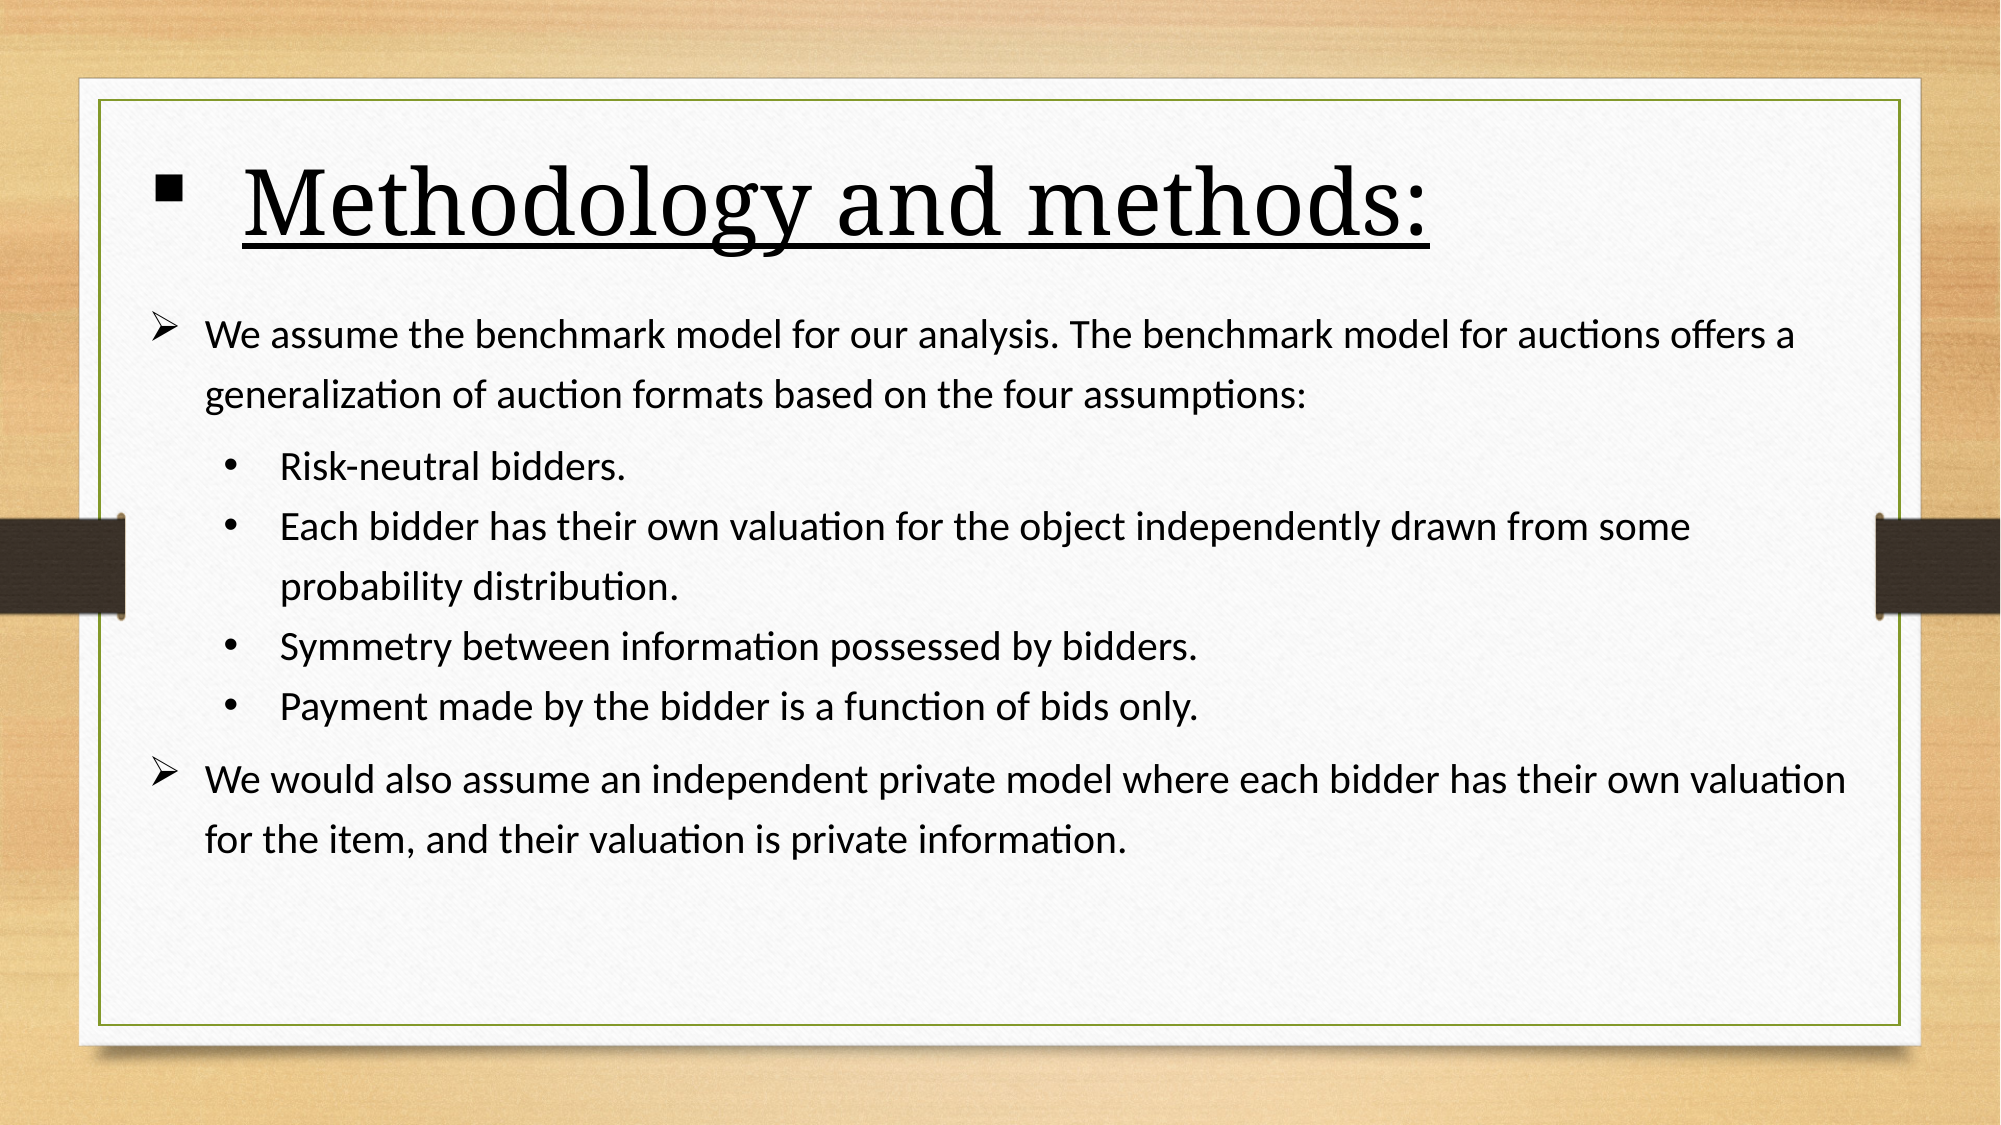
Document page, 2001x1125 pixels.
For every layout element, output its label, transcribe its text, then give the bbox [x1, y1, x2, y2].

text_box We assume the benchmark model for our analysis. The benchmark model for auctions offers a generalization of auction formats based on the four assumptions: Risk-neutral bidders. Each bidder has their own valuation for the object independently drawn from some probability distribution. Symmetry between information possessed by bidders. Payment made by the bidder is a function of bids only. We would also assume an independent private model where each bidder has their own valuation for the item, and their valuation is private information. [133, 289, 1866, 870]
picture [0, 0, 2001, 1125]
text_box Methodology and methods: [133, 136, 1787, 262]
